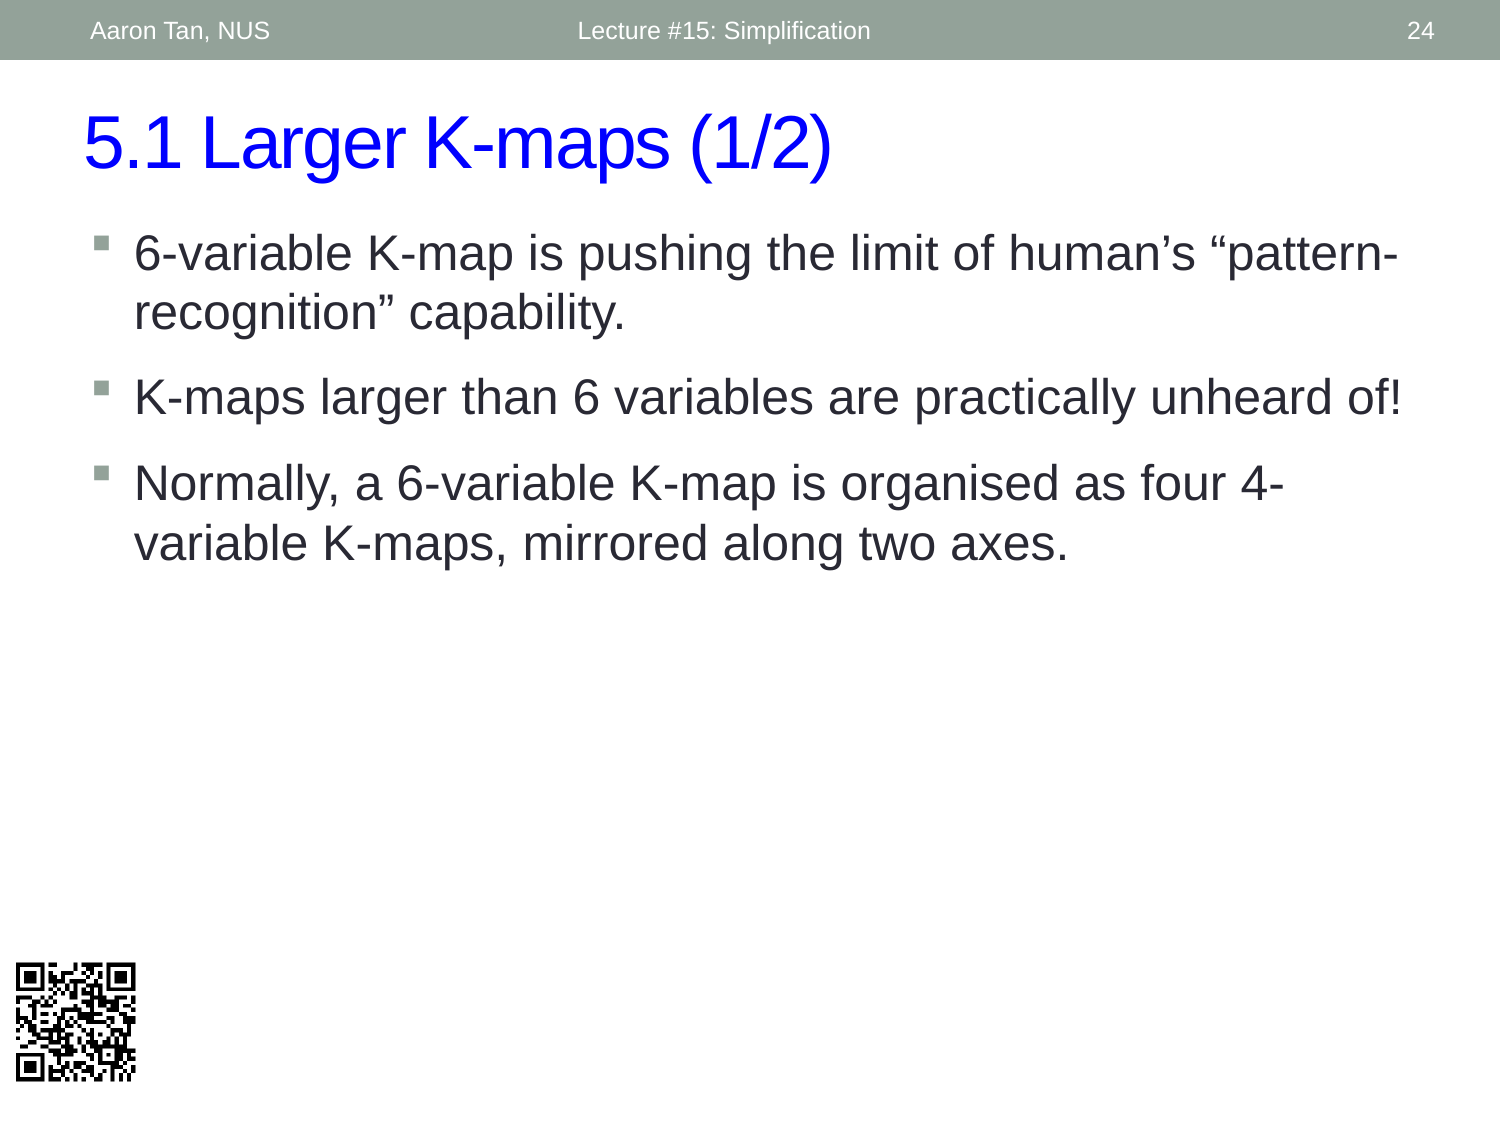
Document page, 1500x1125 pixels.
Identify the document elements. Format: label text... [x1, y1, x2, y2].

picture [7, 954, 143, 1089]
title 5.1 Larger K-maps (1/2) [68, 86, 1429, 192]
slide_number 24 [1308, 3, 1450, 57]
text_box 6-variable K-map is pushing the limit of human’s “pattern-recognition” capability. K-maps larger than 6 variables are practically unheard of! Normally, a 6-variable K-map is organised as four 4-variable K-maps, mirrored along two axes. [74, 212, 1425, 694]
slide_number Aaron Tan, NUS [75, 3, 550, 57]
footer Lecture #15: Simplification [562, 3, 1238, 57]
